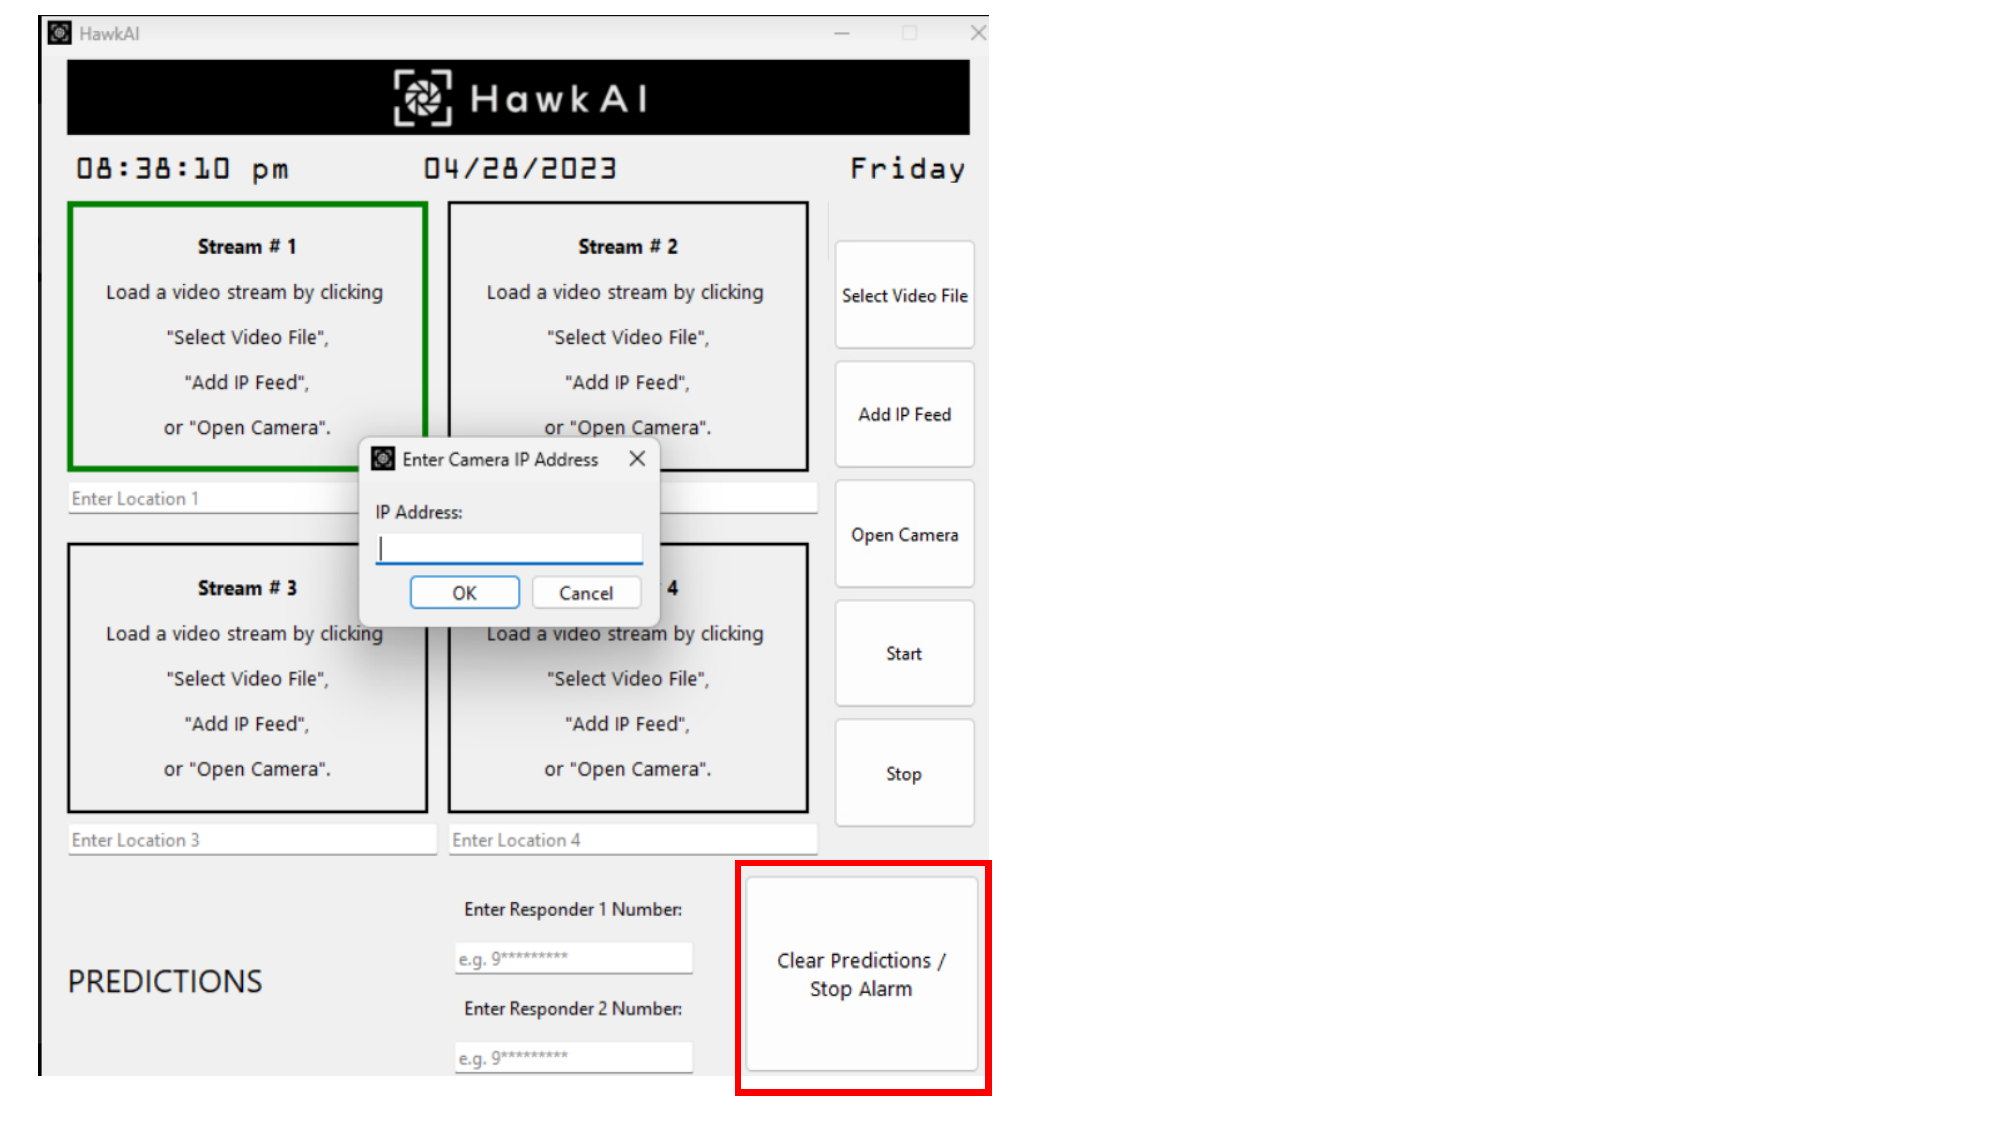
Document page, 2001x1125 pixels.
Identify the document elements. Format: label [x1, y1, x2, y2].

text_box [737, 862, 990, 1093]
picture [38, 15, 989, 1076]
